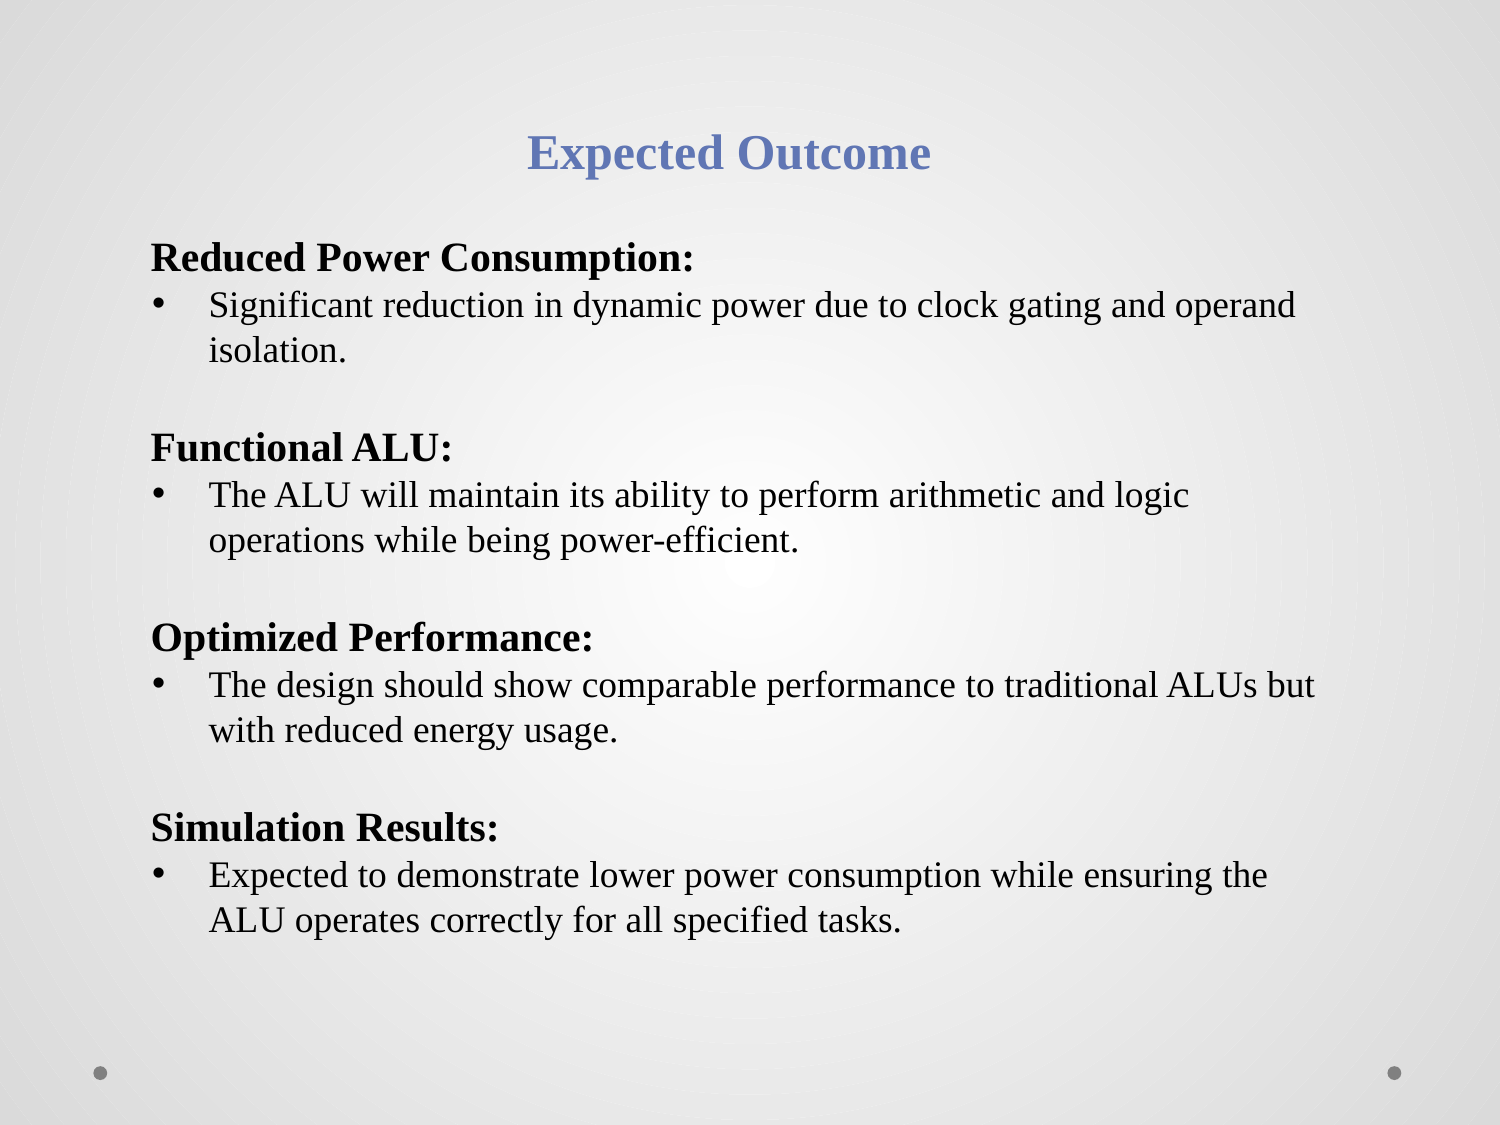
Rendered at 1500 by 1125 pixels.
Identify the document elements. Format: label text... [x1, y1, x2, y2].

text_box Expected Outcome Reduced Power Consumption: Significant reduction in dynamic power due to clock gating and operand isolation. Functional ALU: The ALU will maintain its ability to perform arithmetic and logic operations while being power-efficient. Optimized Performance: The design should show comparable performance to traditional ALUs but with reduced energy usage. Simulation Results: Expected to demonstrate lower power consumption while ensuring the ALU operates correctly for all specified tasks. [62, 112, 1350, 993]
